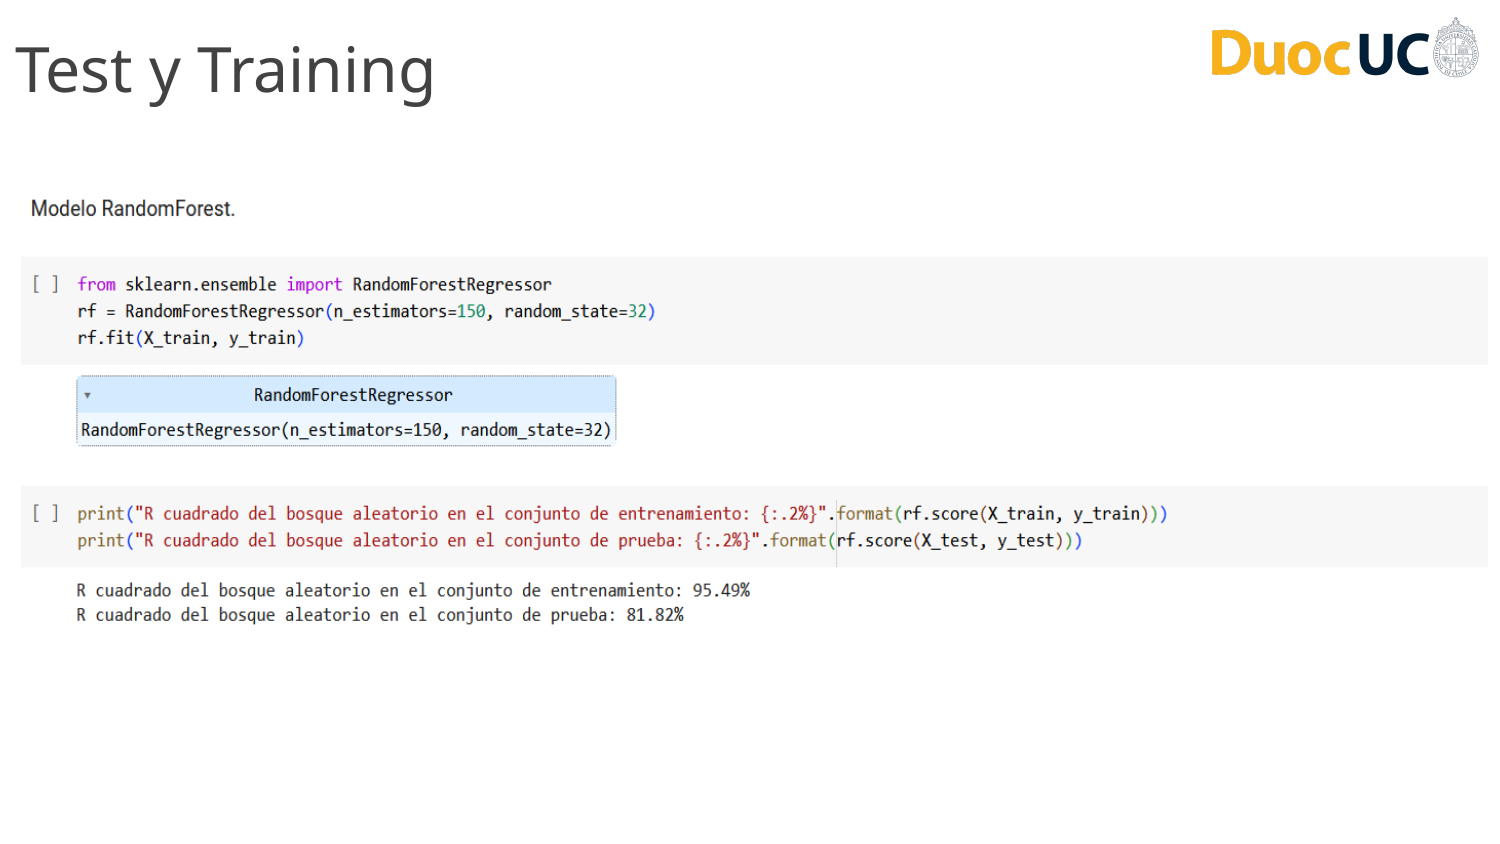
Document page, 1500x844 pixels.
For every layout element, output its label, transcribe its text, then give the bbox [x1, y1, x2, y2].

picture [1207, 12, 1482, 81]
title Test y Training [0, 0, 1398, 121]
picture [20, 179, 1488, 658]
